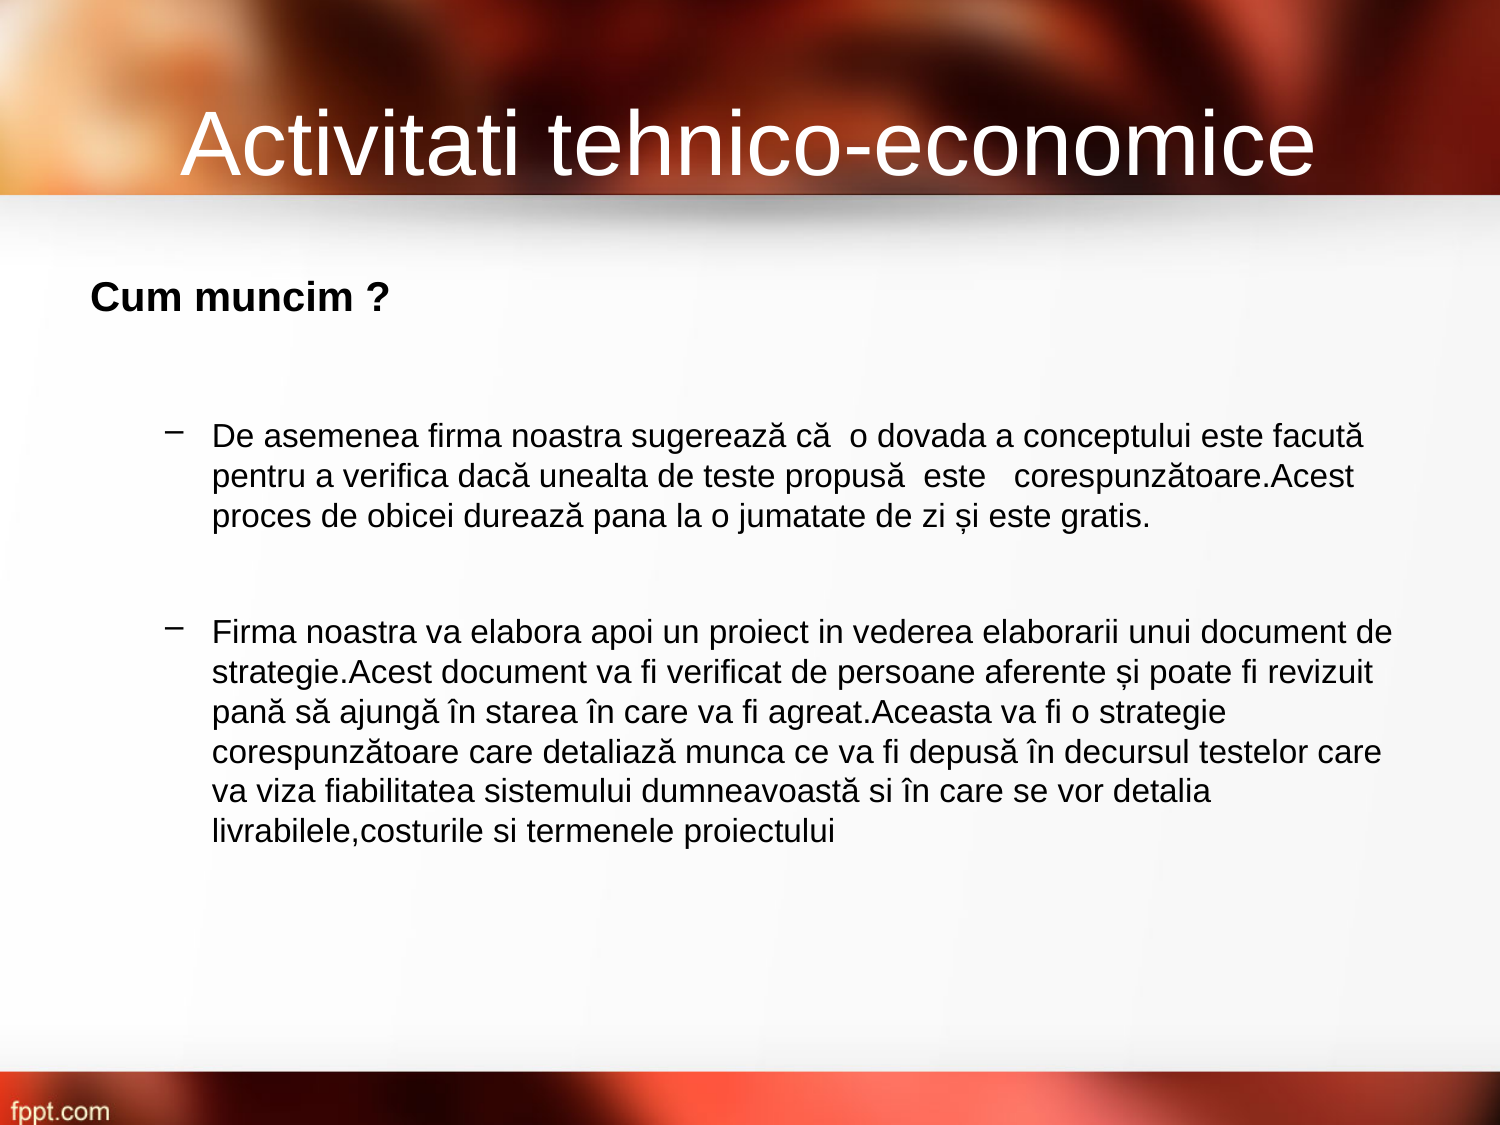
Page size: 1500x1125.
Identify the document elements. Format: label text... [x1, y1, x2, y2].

picture [0, 0, 1500, 1125]
title Activitati tehnico-economice [74, 44, 1426, 233]
list Cum muncim ? De asemenea firma noastra sugerează că o dovada a conceptului este facută pentru a verifica dacă unealta de teste propusă este corespunzătoare.Acest proces de obicei durează pana la o jumatate de zi și este gratis. Firma noastra va elabora apoi un proiect in vederea elaborarii unui document de strategie.Acest document va fi verificat de persoane aferente și poate fi revizuit pană să ajungă în starea în care va fi agreat.Aceasta va fi o strategie corespunzătoare care detaliază munca ce va fi depusă în decursul testelor care va viza fiabilitatea sistemului dumneavoastă si în care se vor detalia livrabilele,costurile si termenele proiectului [74, 262, 1426, 1006]
